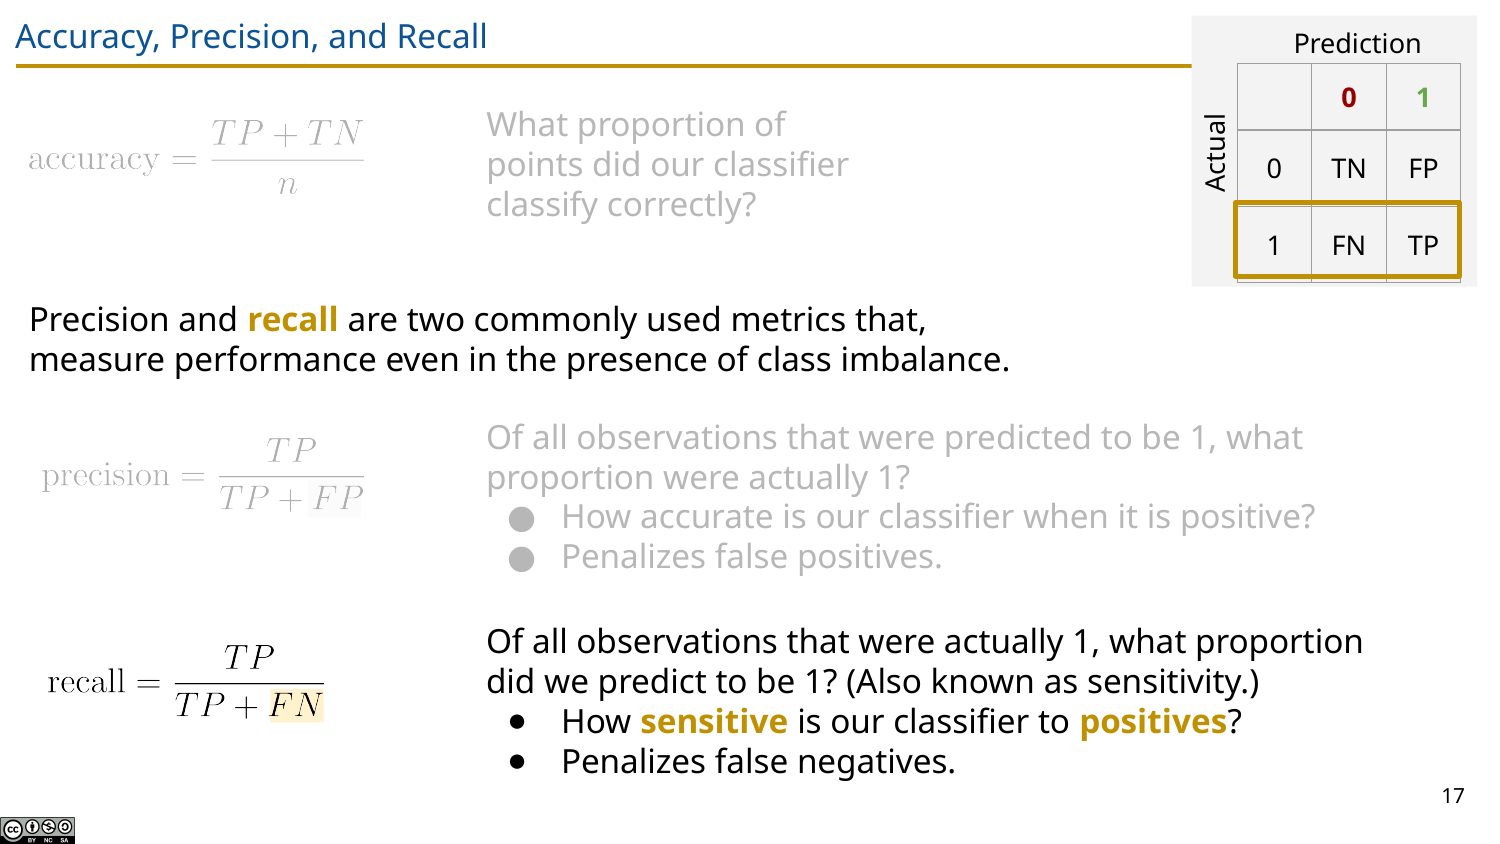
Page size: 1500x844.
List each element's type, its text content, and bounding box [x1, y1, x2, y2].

text_box Prediction [1278, 21, 1438, 64]
table_cell TP [1387, 277, 1460, 282]
table_header 0 [1312, 64, 1386, 129]
table_header 1 [1387, 64, 1460, 129]
table_cell FP [1387, 131, 1460, 202]
picture [42, 438, 364, 512]
table_header [1238, 64, 1311, 129]
table_cell 1 [1238, 277, 1311, 282]
text_box [1191, 15, 1478, 287]
picture [0, 817, 75, 844]
text_box Of all observations that were predicted to be 1, what proportion were actually 1? How accurate is our classifier when it is positive? Penalizes false positives. [471, 400, 1423, 591]
text_box [21, 104, 410, 225]
picture [29, 120, 364, 195]
title Accuracy, Precision, and Recall [0, 0, 1398, 65]
text_box What proportion of points did our classifier classify correctly? [471, 87, 902, 238]
text_box Actual [1190, 65, 1238, 241]
slide_number 17 [1389, 764, 1480, 830]
text_box [21, 415, 410, 536]
table_cell 0 [1238, 131, 1311, 202]
text_box [1235, 202, 1460, 277]
text_box Of all observations that were actually 1, what proportion did we predict to be 1? (Also known as sensitivity.) How sensitive is our classifier to positives? Penalizes false negatives. [471, 605, 1423, 795]
list Precision and recall are two commonly used metrics that, measure performance even in the presence of class imbalance. [13, 282, 1121, 422]
table_cell TN [1312, 131, 1386, 202]
table_cell FN [1312, 277, 1386, 282]
picture [48, 645, 324, 720]
